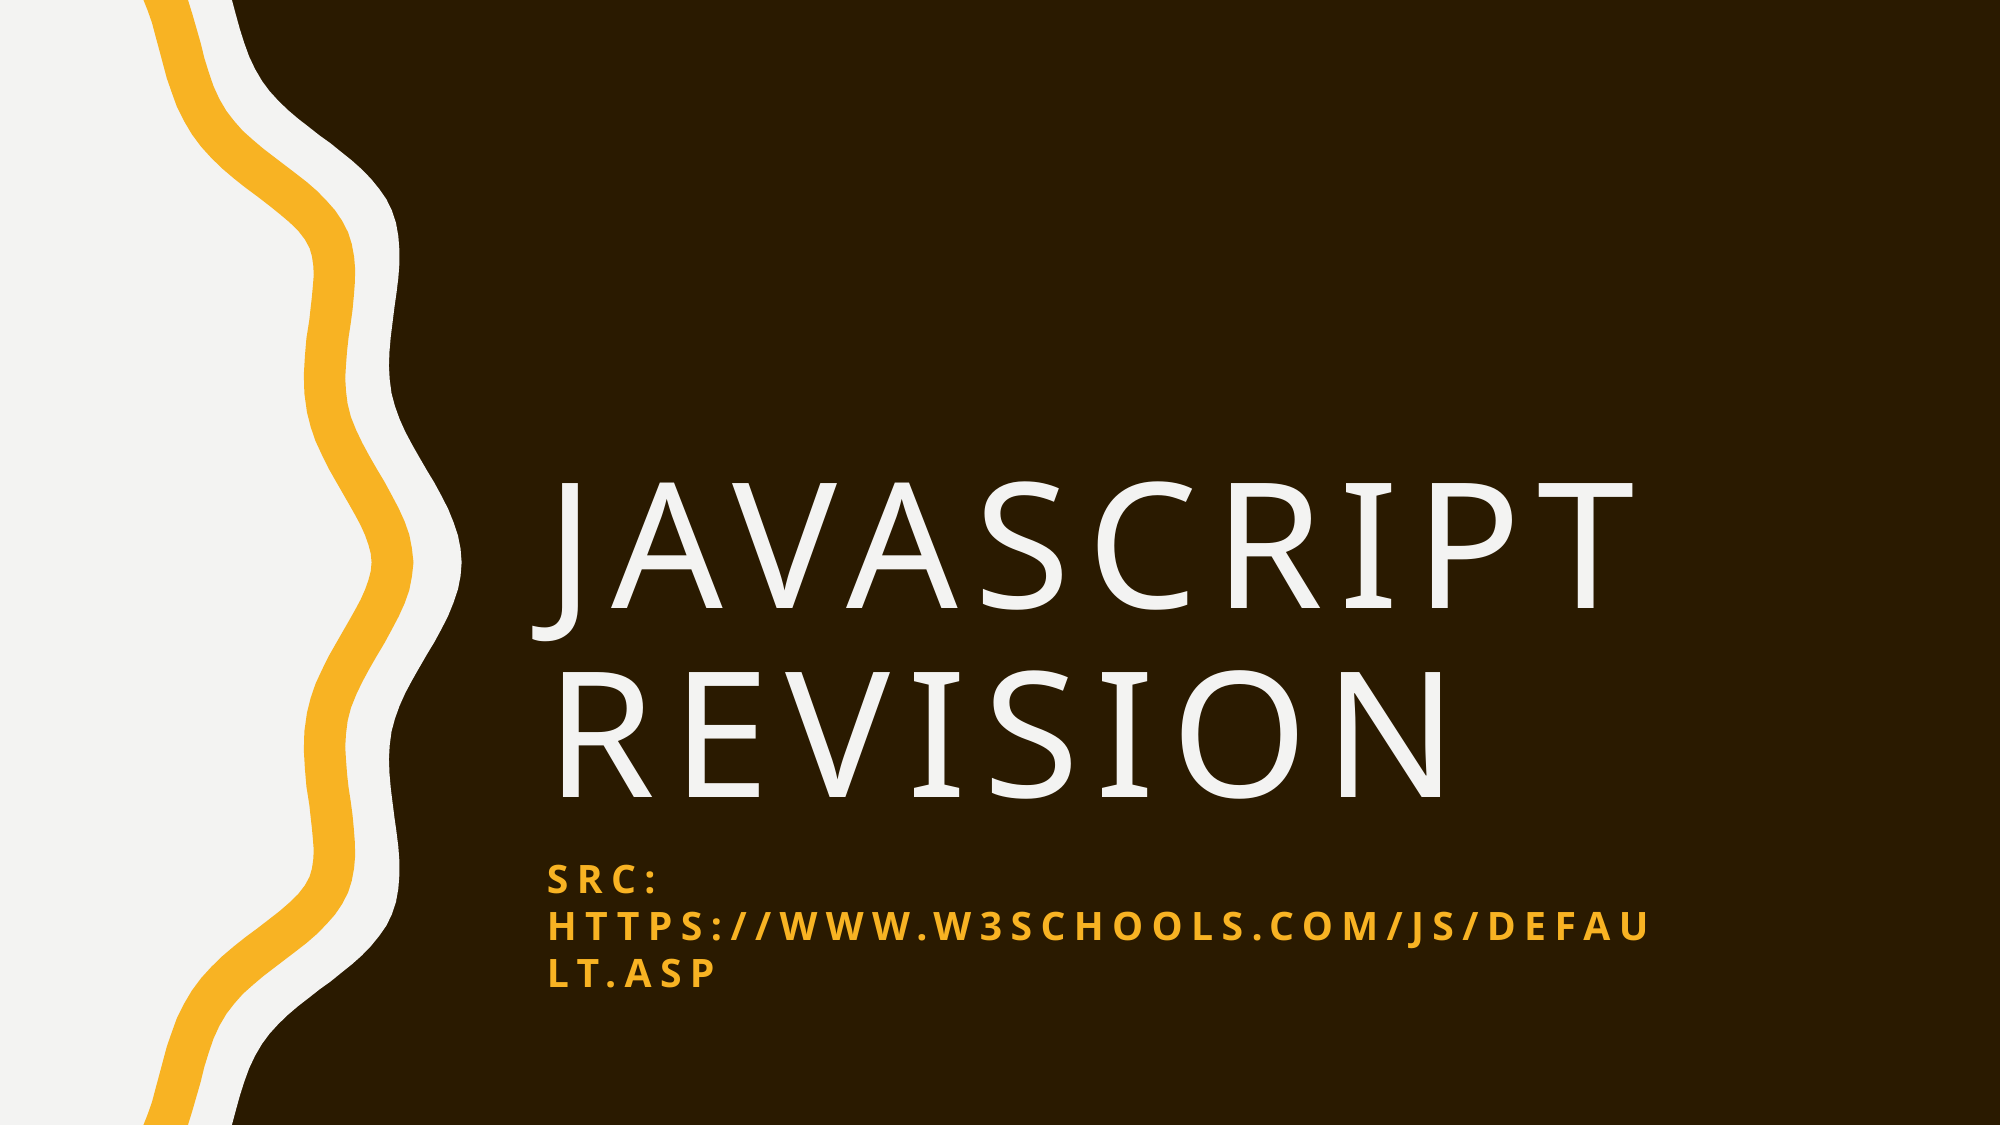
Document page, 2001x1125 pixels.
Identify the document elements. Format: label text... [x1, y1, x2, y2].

title Javascript Revision [531, 176, 1875, 843]
list SRC: https://www.w3schools.com/js/default.asp [531, 846, 1694, 1003]
